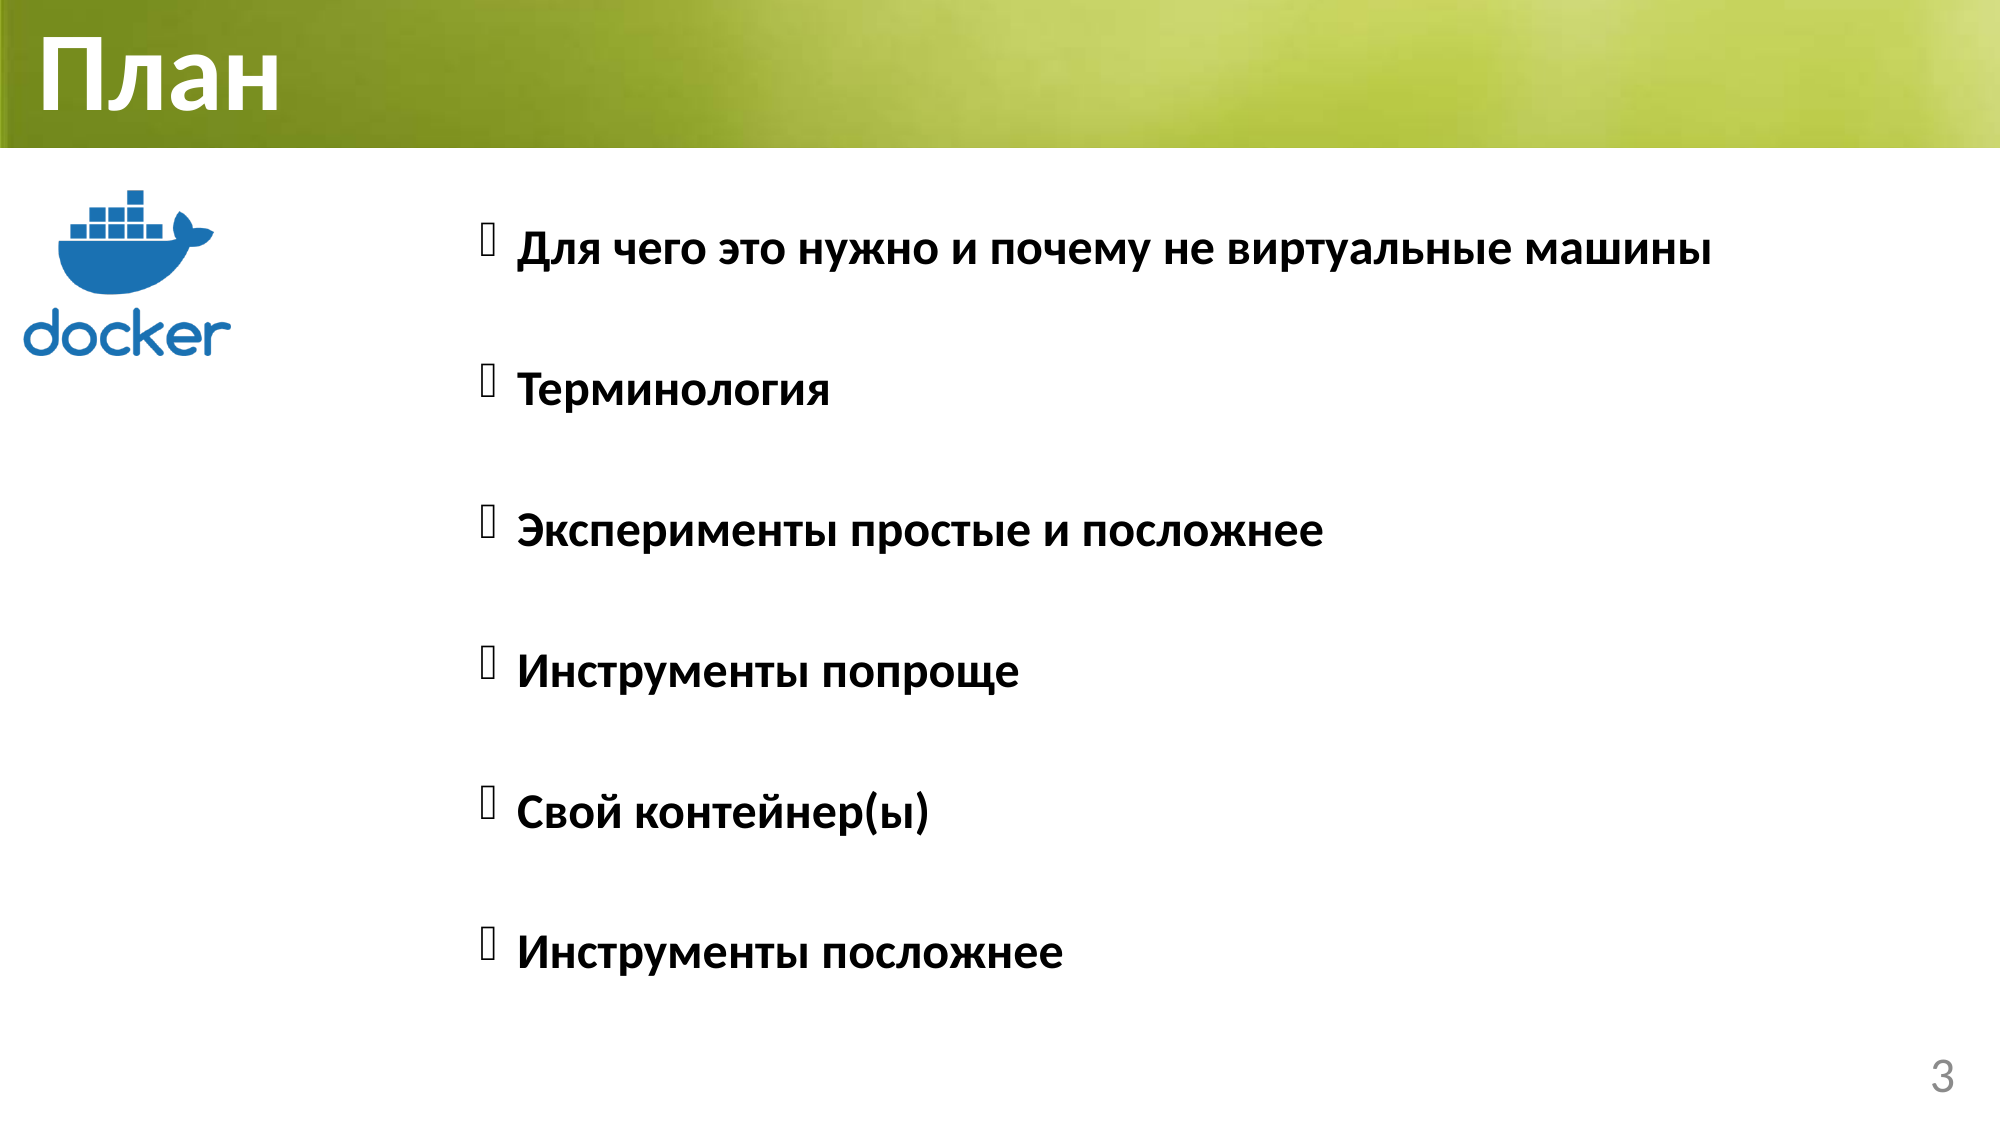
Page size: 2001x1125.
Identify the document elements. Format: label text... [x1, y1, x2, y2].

list Для чего это нужно и почему не виртуальные машины Терминология Эксперименты простые и посложнее Инструменты попроще Свой контейнер(ы) Инструменты посложнее [464, 148, 2000, 958]
slide_number 3 [1520, 1042, 1971, 1103]
picture [22, 178, 231, 356]
picture [0, 0, 2000, 148]
